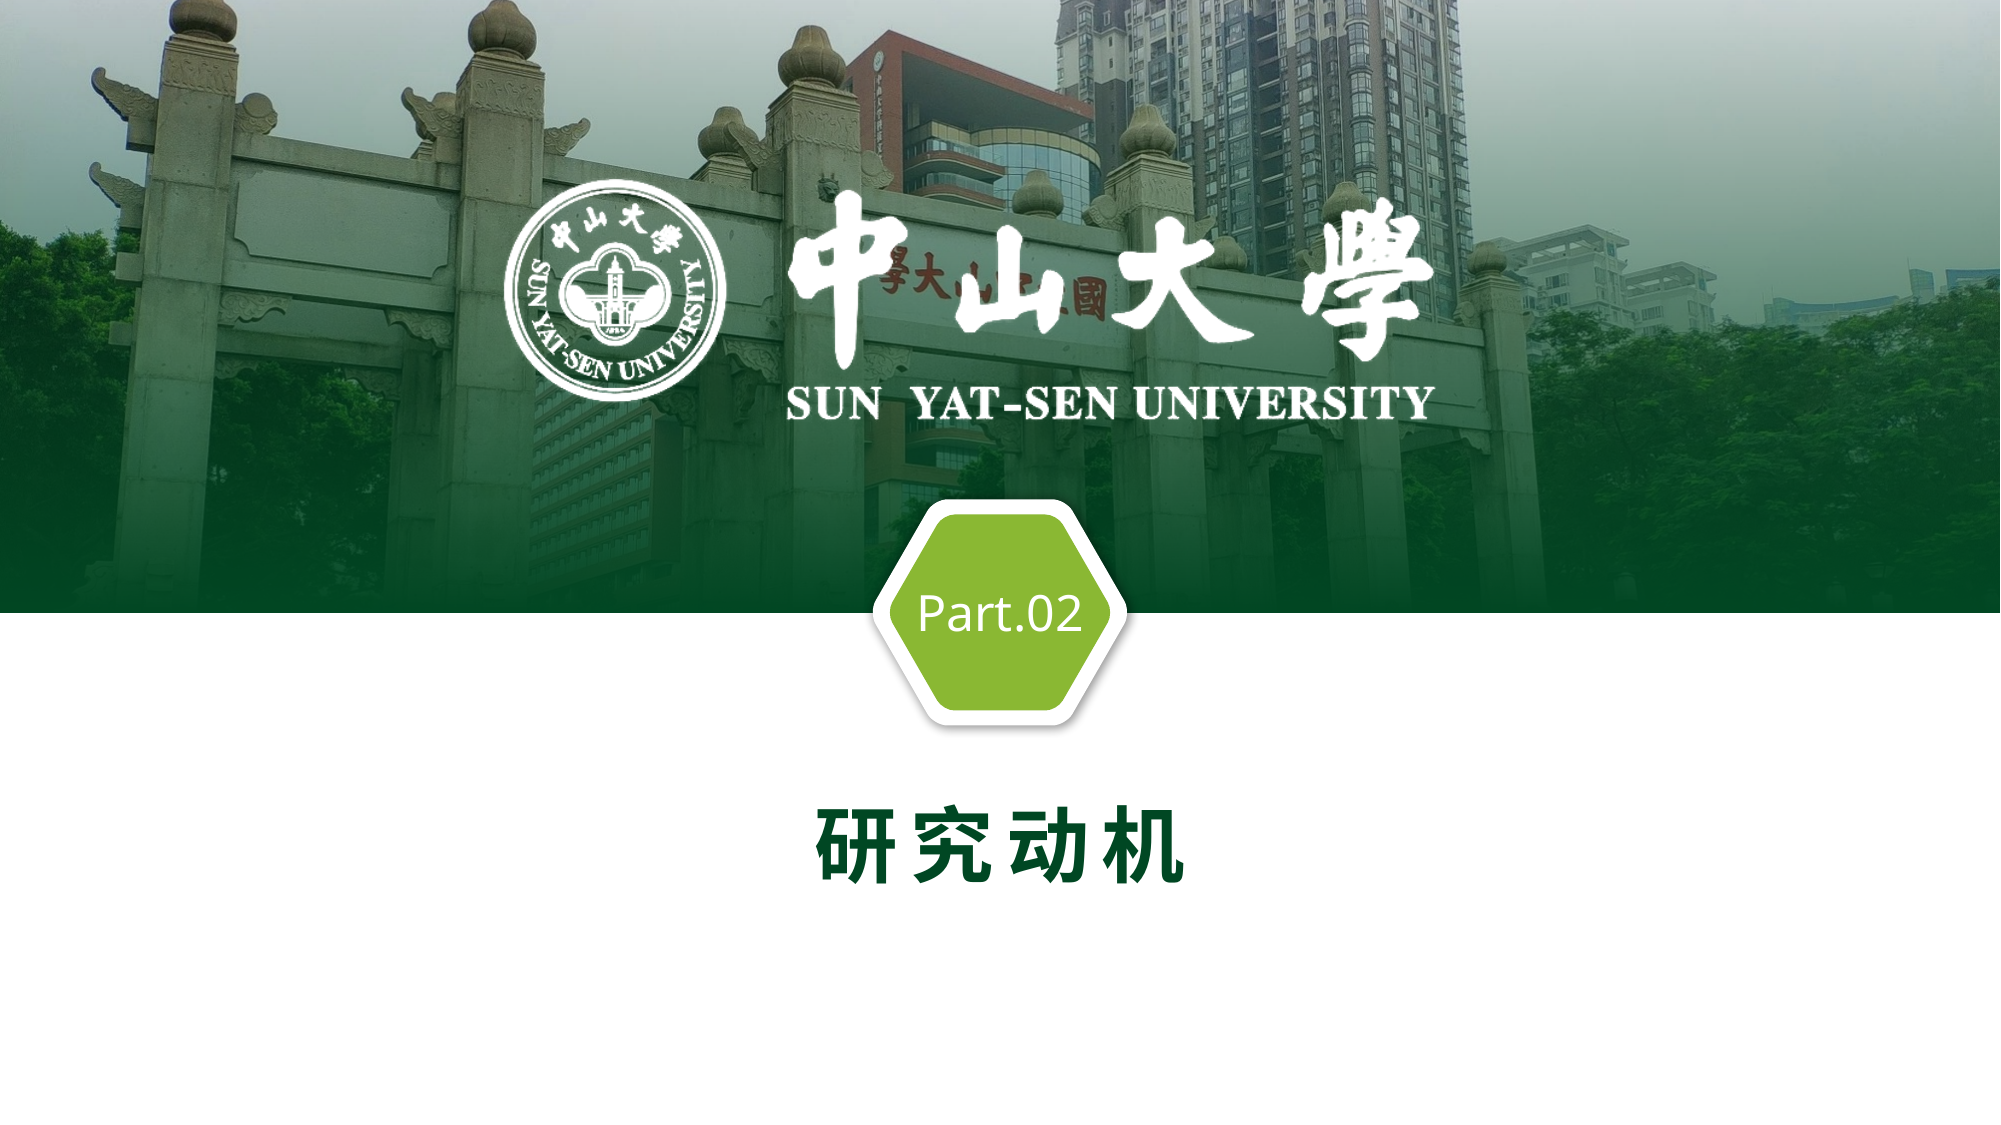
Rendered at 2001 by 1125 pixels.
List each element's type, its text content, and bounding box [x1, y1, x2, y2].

text_box 研究动机 [545, 785, 1455, 901]
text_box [872, 500, 1127, 726]
picture [0, 0, 2000, 613]
